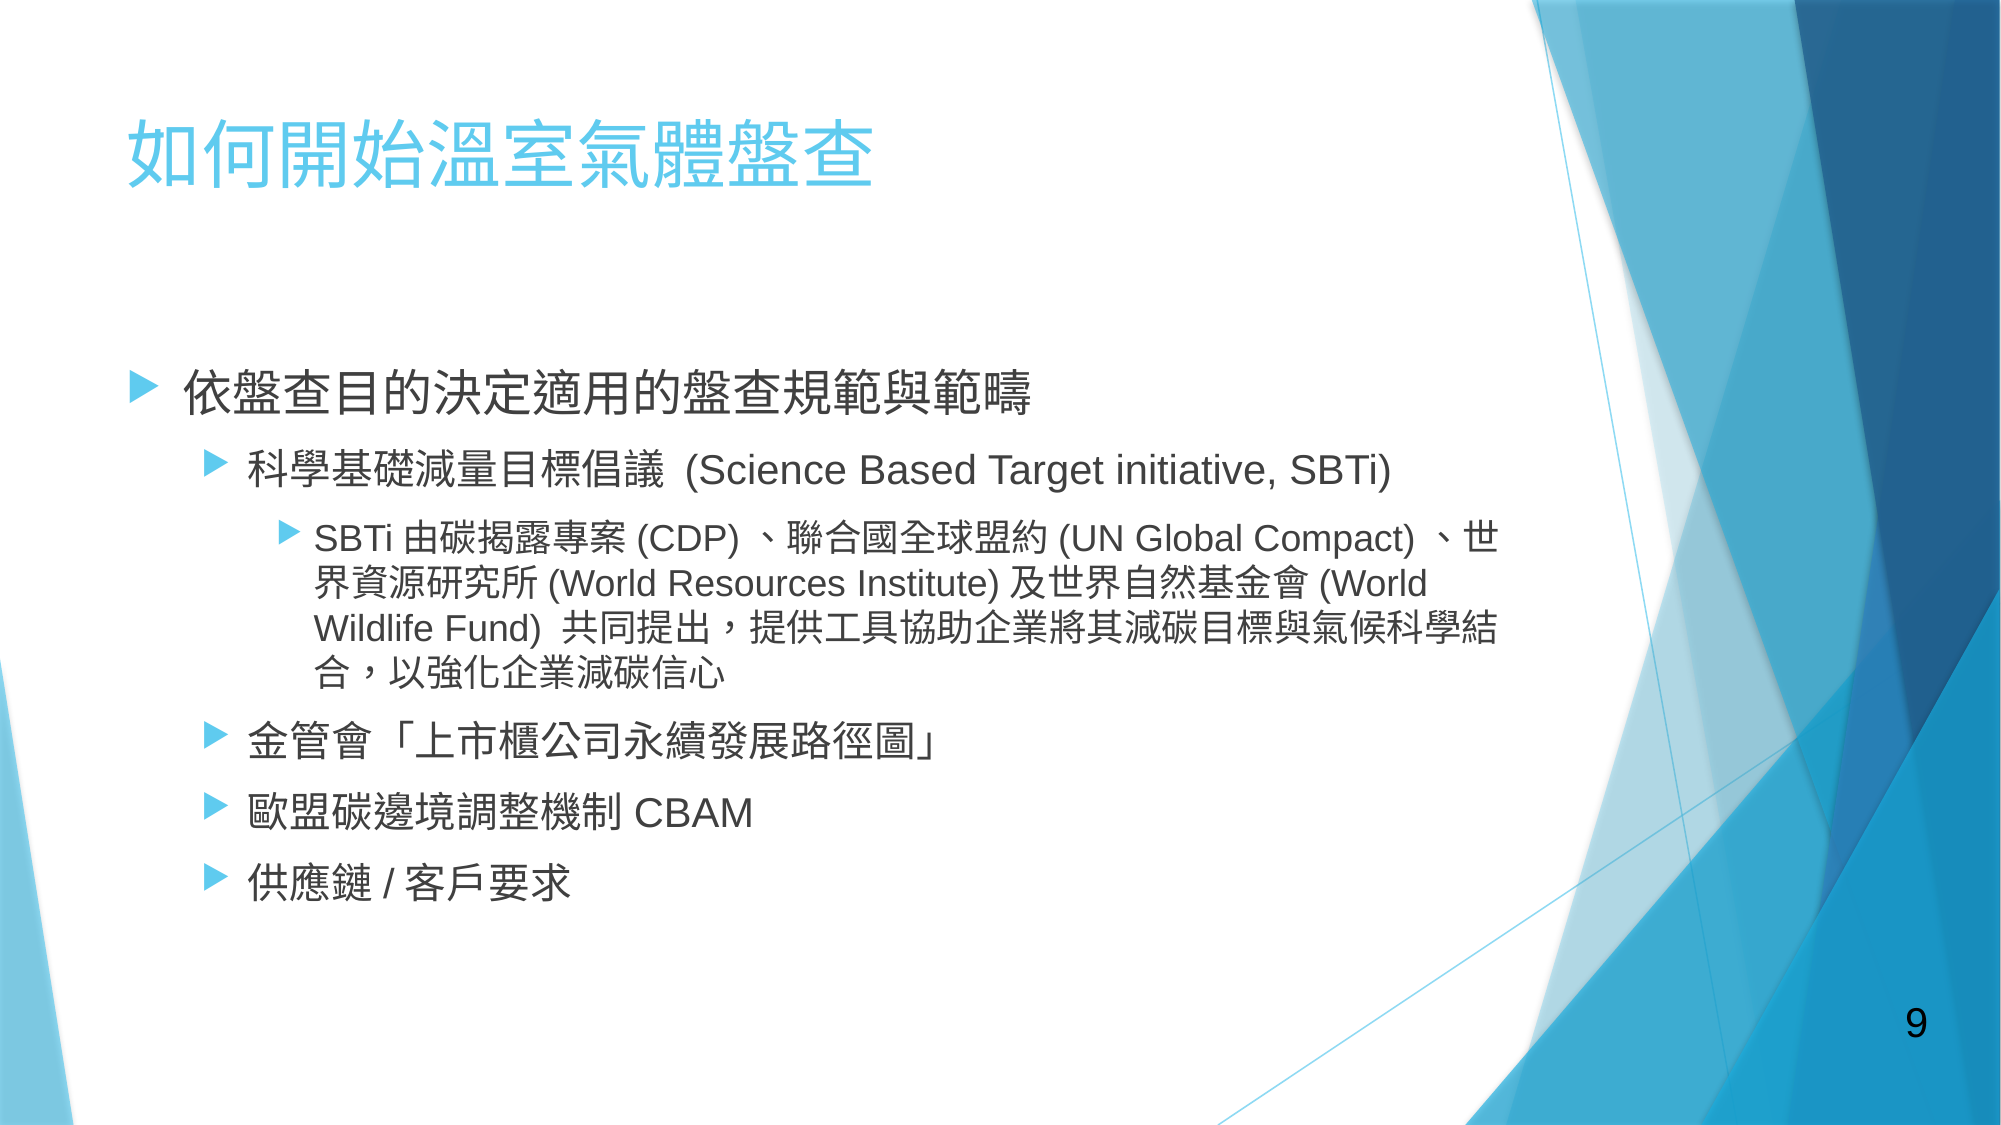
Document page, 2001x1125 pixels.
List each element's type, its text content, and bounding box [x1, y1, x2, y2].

slide_number 9 [1831, 991, 1944, 1051]
list 依盤查目的決定適用的盤查規範與範疇 科學基礎減量目標倡議 (Science Based Target initiative, SBTi) SBTi由碳揭露專案(CDP)、聯合國全球盟約(UN Global Compact)、世界資源研究所(World Resources Institute)及世界自然基金會(World Wildlife Fund) 共同提出，提供工具協助企業將其減碳目標與氣候科學結合，以強化企業減碳信心 金管會「上市櫃公司永續發展路徑圖」 歐盟碳邊境調整機制CBAM 供應鏈/客戶要求 [111, 354, 1522, 992]
title 如何開始溫室氣體盤查 [111, 99, 1522, 317]
